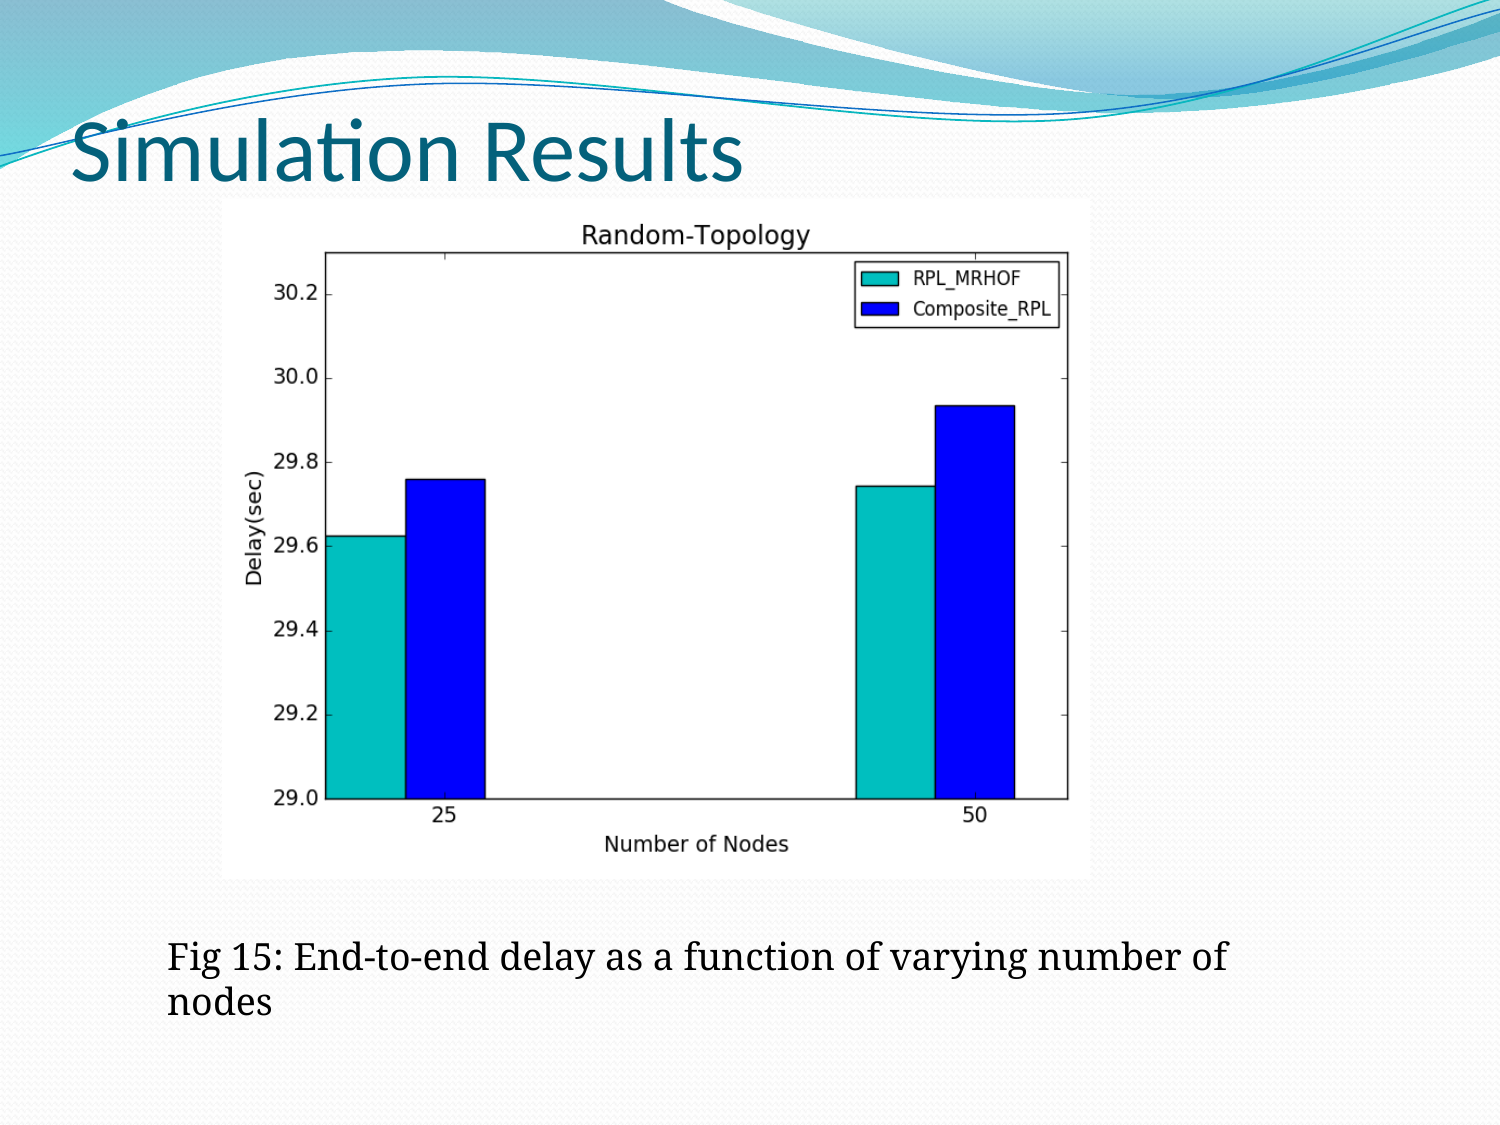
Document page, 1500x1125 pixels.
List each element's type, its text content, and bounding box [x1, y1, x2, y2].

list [222, 198, 1090, 880]
text_box Fig 15: End-to-end delay as a function of varying number of nodes [152, 925, 1290, 1031]
title Simulation Results [70, 82, 1421, 200]
